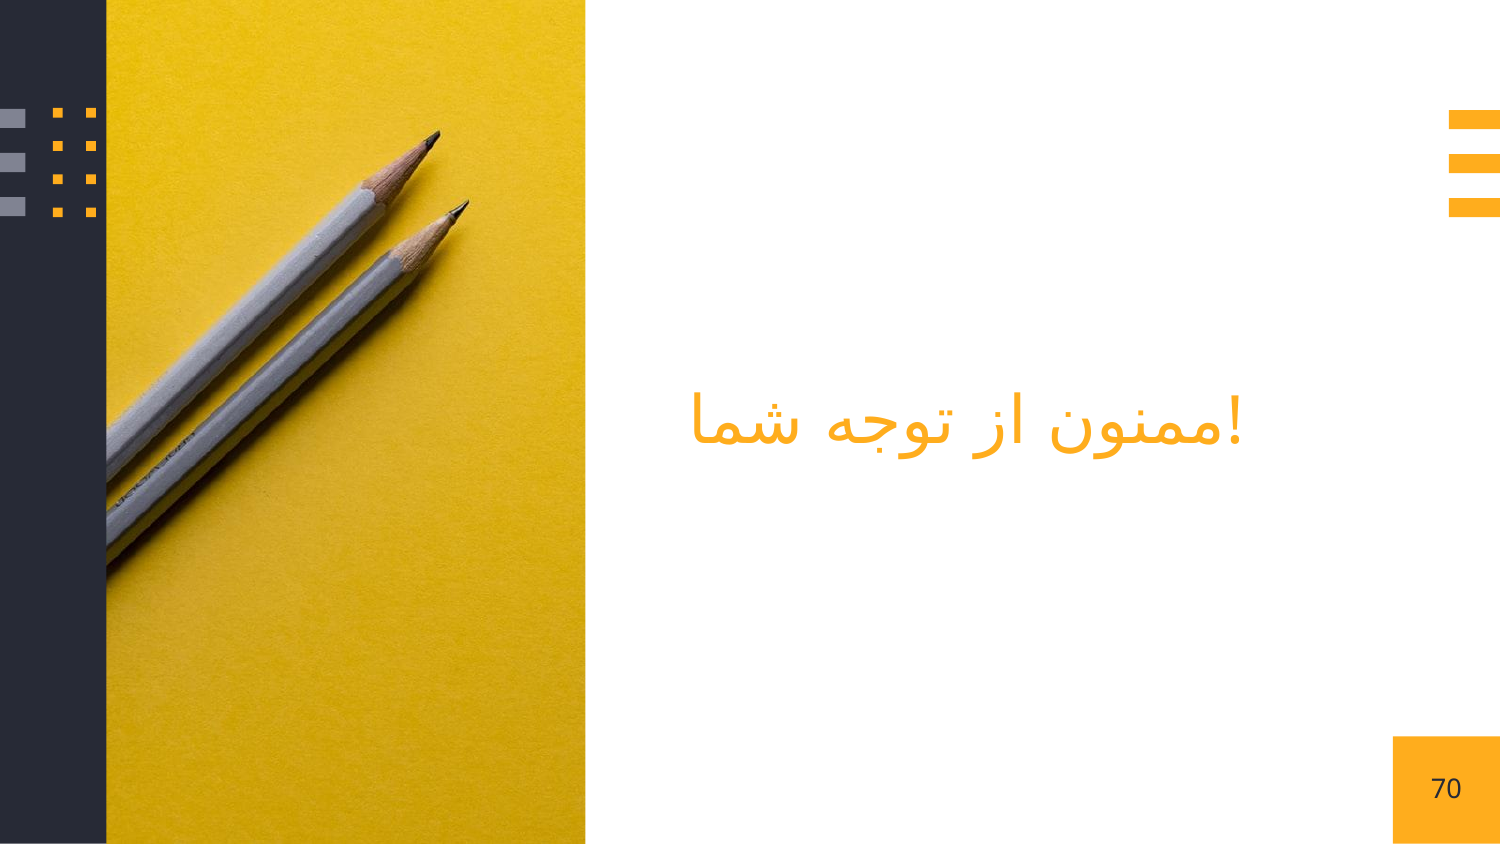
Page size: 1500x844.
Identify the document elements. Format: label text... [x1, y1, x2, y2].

picture [106, 0, 586, 844]
slide_number 70 [1392, 736, 1500, 844]
title ممنون از توجه شما! [689, 353, 1393, 491]
